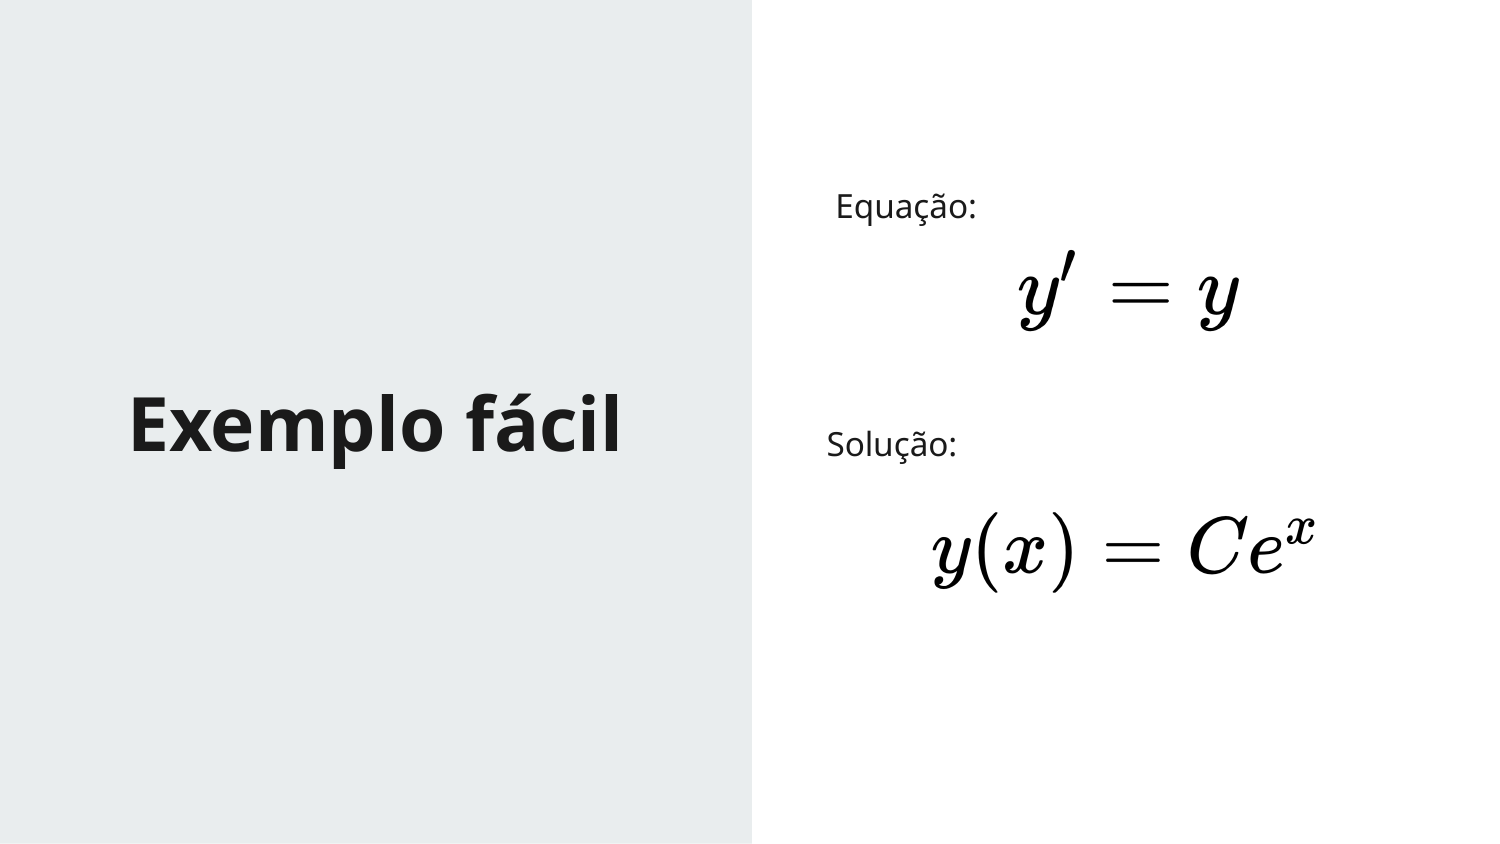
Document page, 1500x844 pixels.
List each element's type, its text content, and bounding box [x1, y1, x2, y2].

picture [931, 506, 1325, 601]
title Exemplo fácil [59, 91, 693, 753]
picture [1017, 244, 1239, 339]
list Equação: Solução: [811, 91, 1445, 753]
